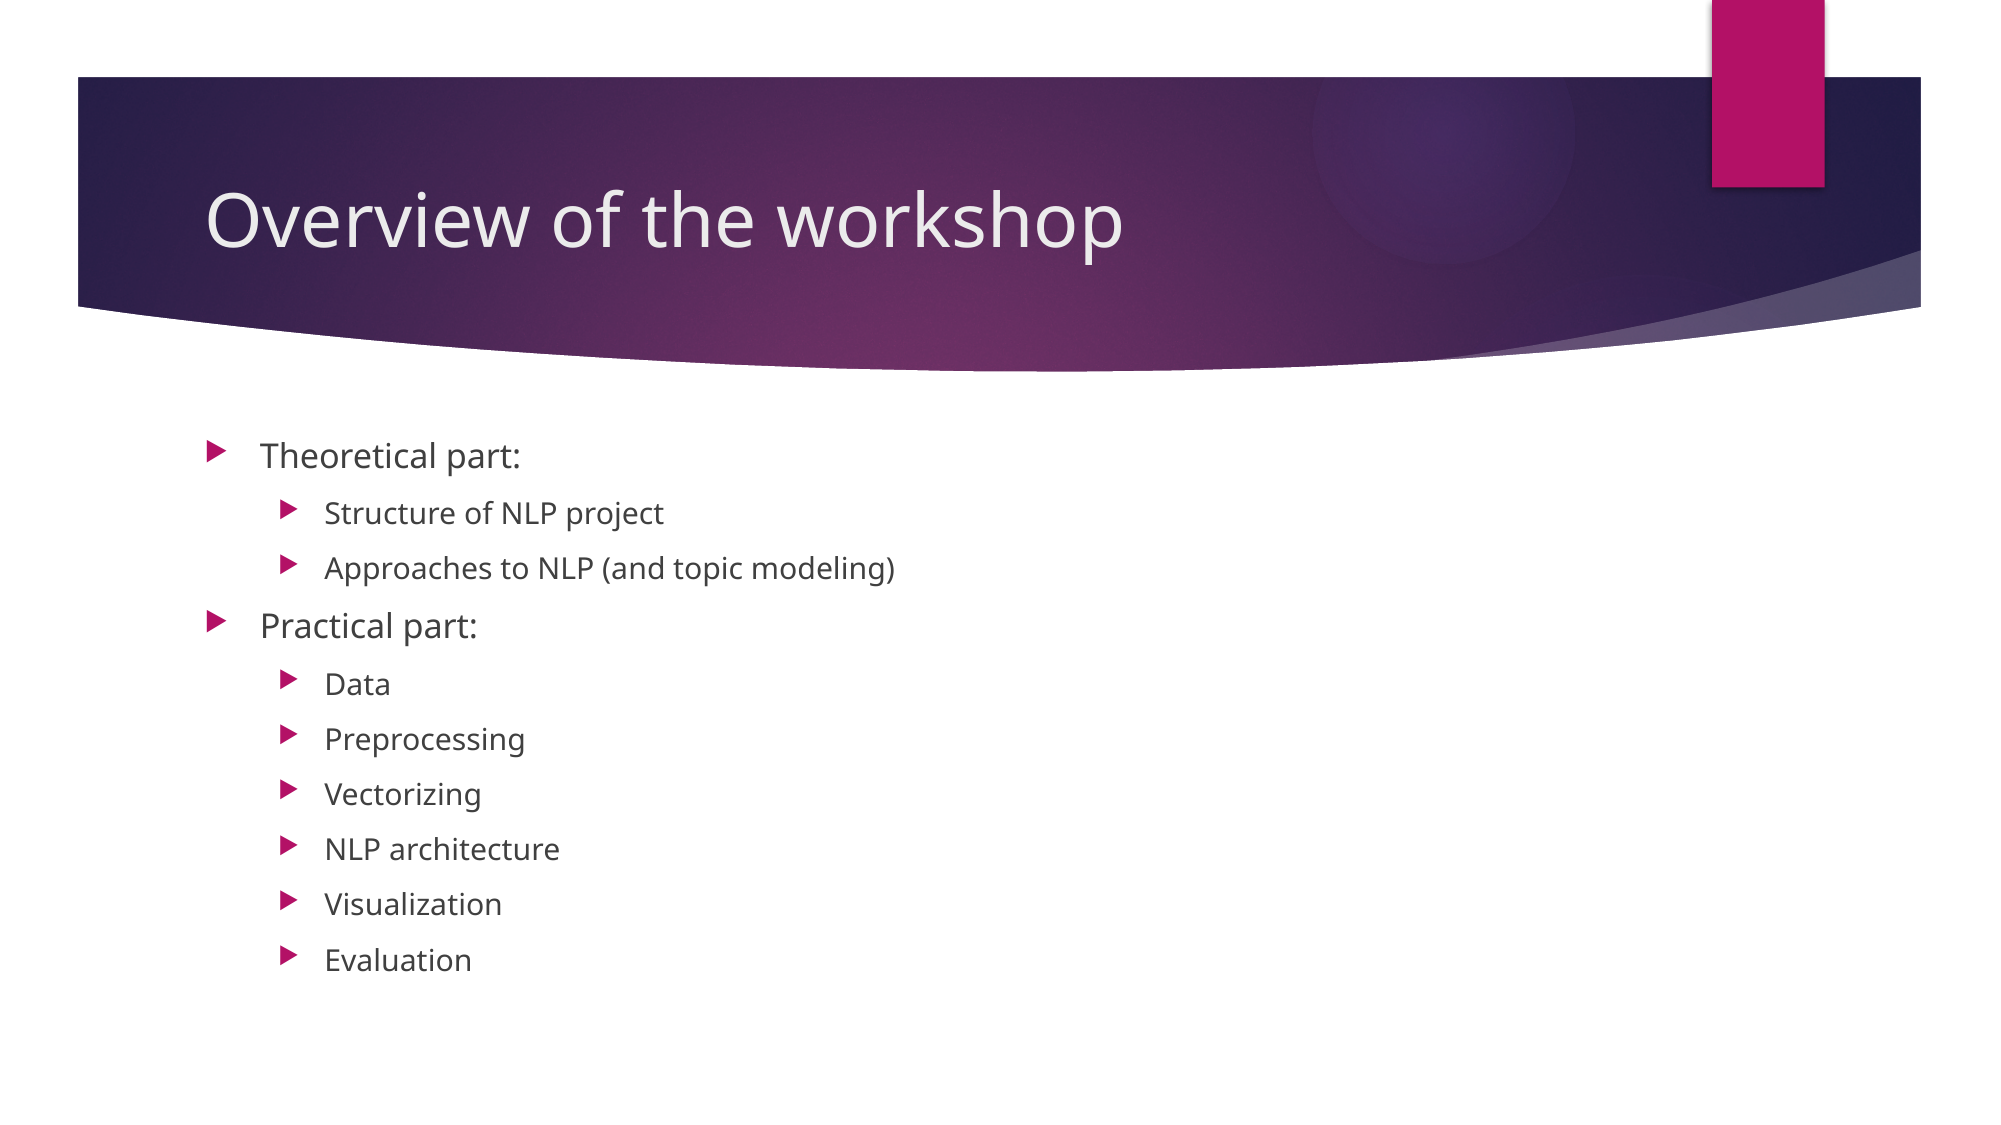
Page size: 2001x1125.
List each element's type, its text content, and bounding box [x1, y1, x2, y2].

title Overview of the workshop [189, 159, 1627, 276]
list Theoretical part: Structure of NLP project Approaches to NLP (and topic modeling) Practical part: Data Preprocessing Vectorizing NLP architecture Visualization Evaluation [189, 427, 1638, 988]
